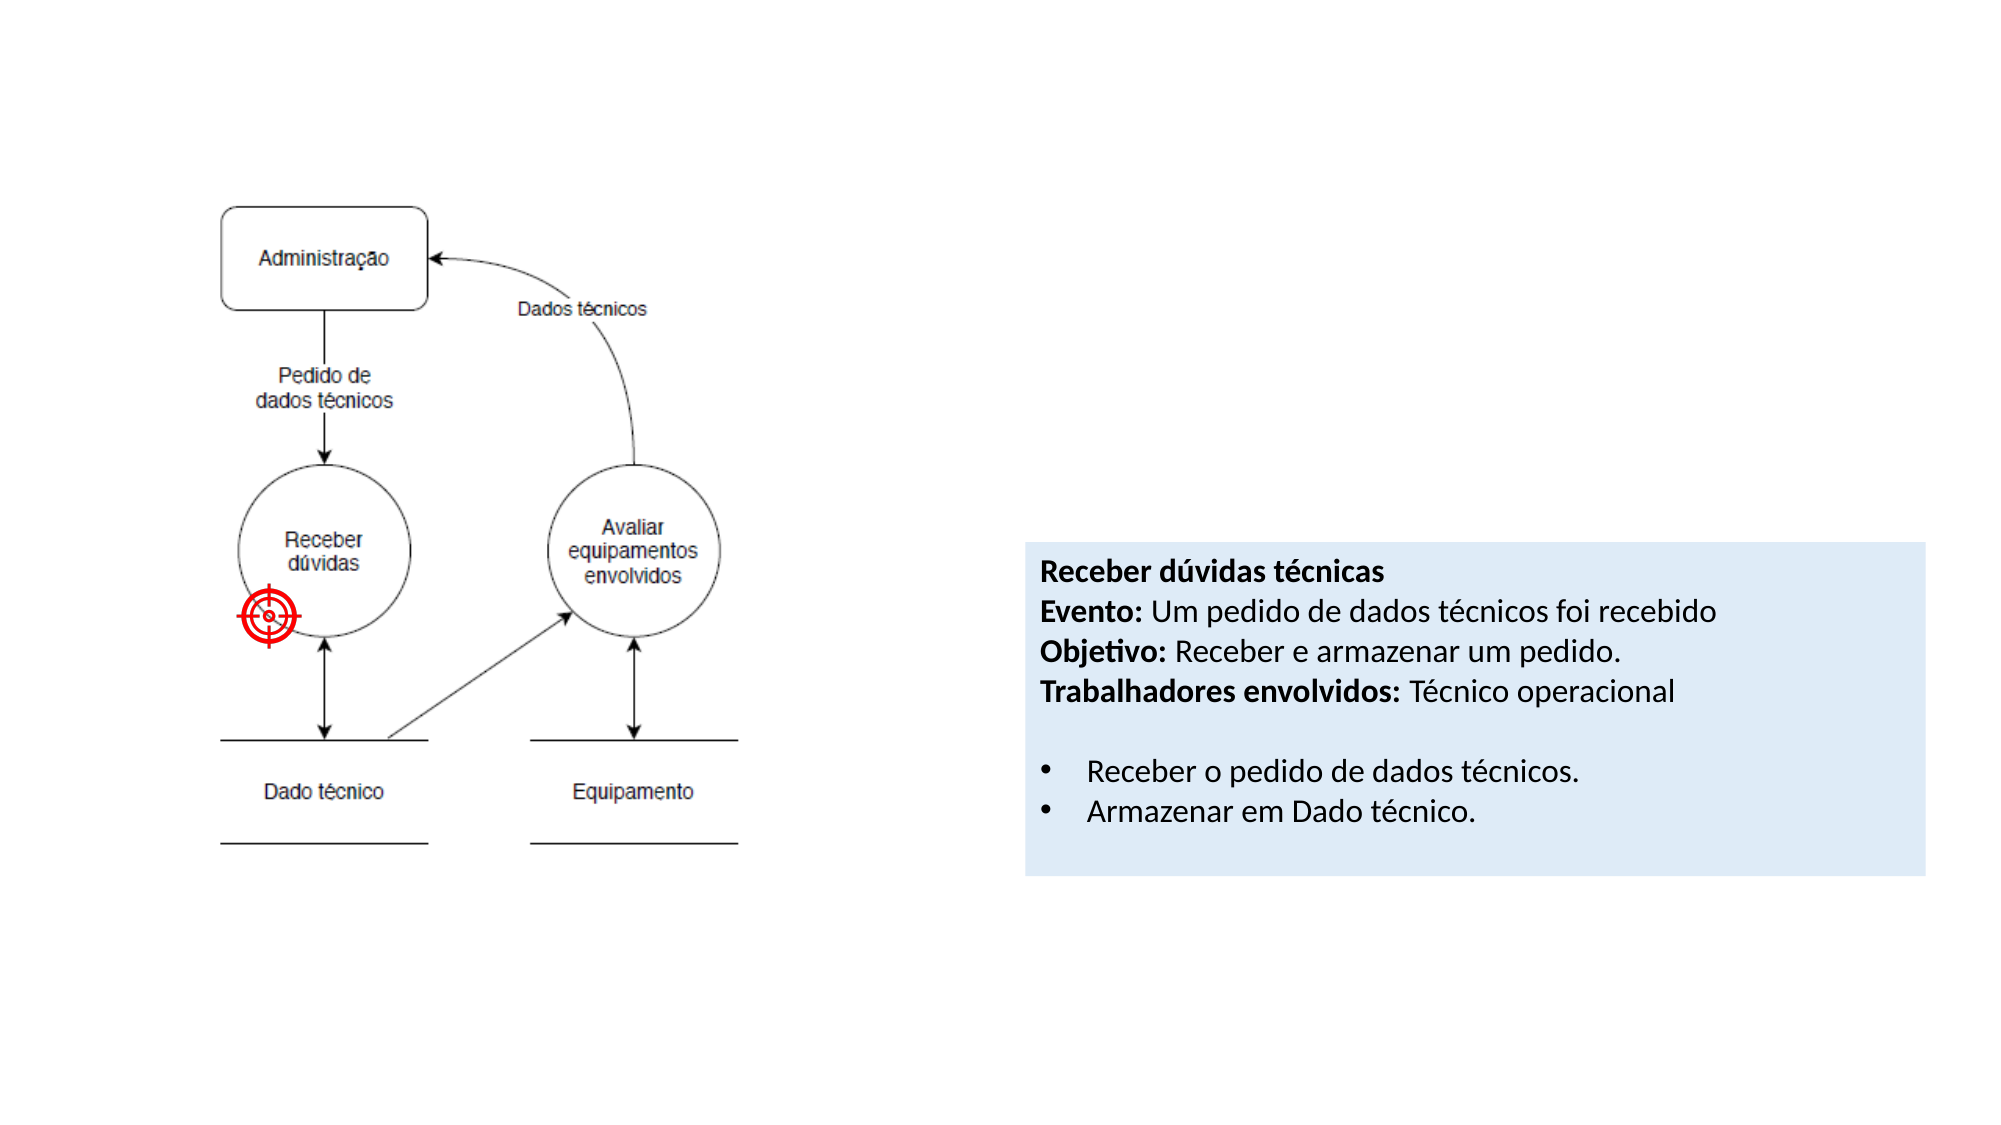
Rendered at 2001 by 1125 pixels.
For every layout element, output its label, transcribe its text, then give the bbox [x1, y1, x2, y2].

text_box Receber dúvidas técnicas Evento: Um pedido de dados técnicos foi recebido Objetivo: Receber e armazenar um pedido. Trabalhadores envolvidos: Técnico operacional Receber o pedido de dados técnicos. Armazenar em Dado técnico. [1025, 542, 1926, 877]
picture [158, 172, 787, 912]
